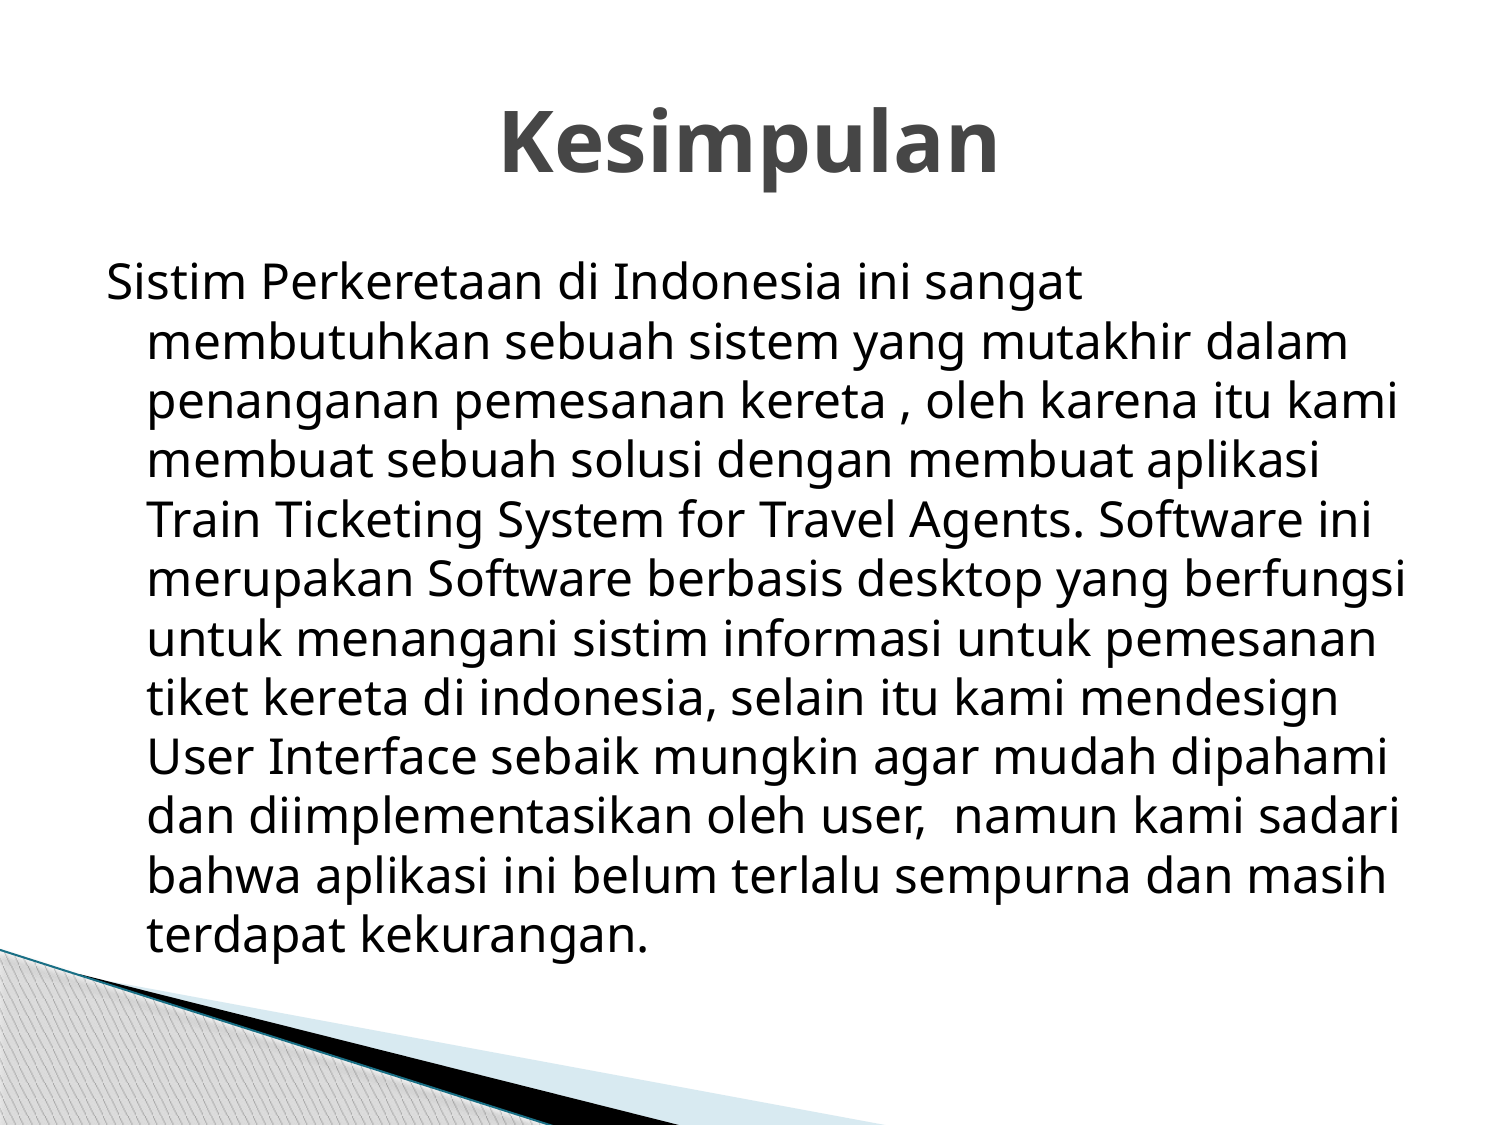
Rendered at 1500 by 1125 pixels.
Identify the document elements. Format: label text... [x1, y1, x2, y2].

title Kesimpulan [75, 45, 1425, 233]
list Sistim Perkeretaan di Indonesia ini sangat membutuhkan sebuah sistem yang mutakhir dalam penanganan pemesanan kereta , oleh karena itu kami membuat sebuah solusi dengan membuat aplikasi Train Ticketing System for Travel Agents. Software ini merupakan Software berbasis desktop yang berfungsi untuk menangani sistim informasi untuk pemesanan tiket kereta di indonesia, selain itu kami mendesign User Interface sebaik mungkin agar mudah dipahami dan diimplementasikan oleh user, namun kami sadari bahwa aplikasi ini belum terlalu sempurna dan masih terdapat kekurangan. [75, 243, 1425, 986]
